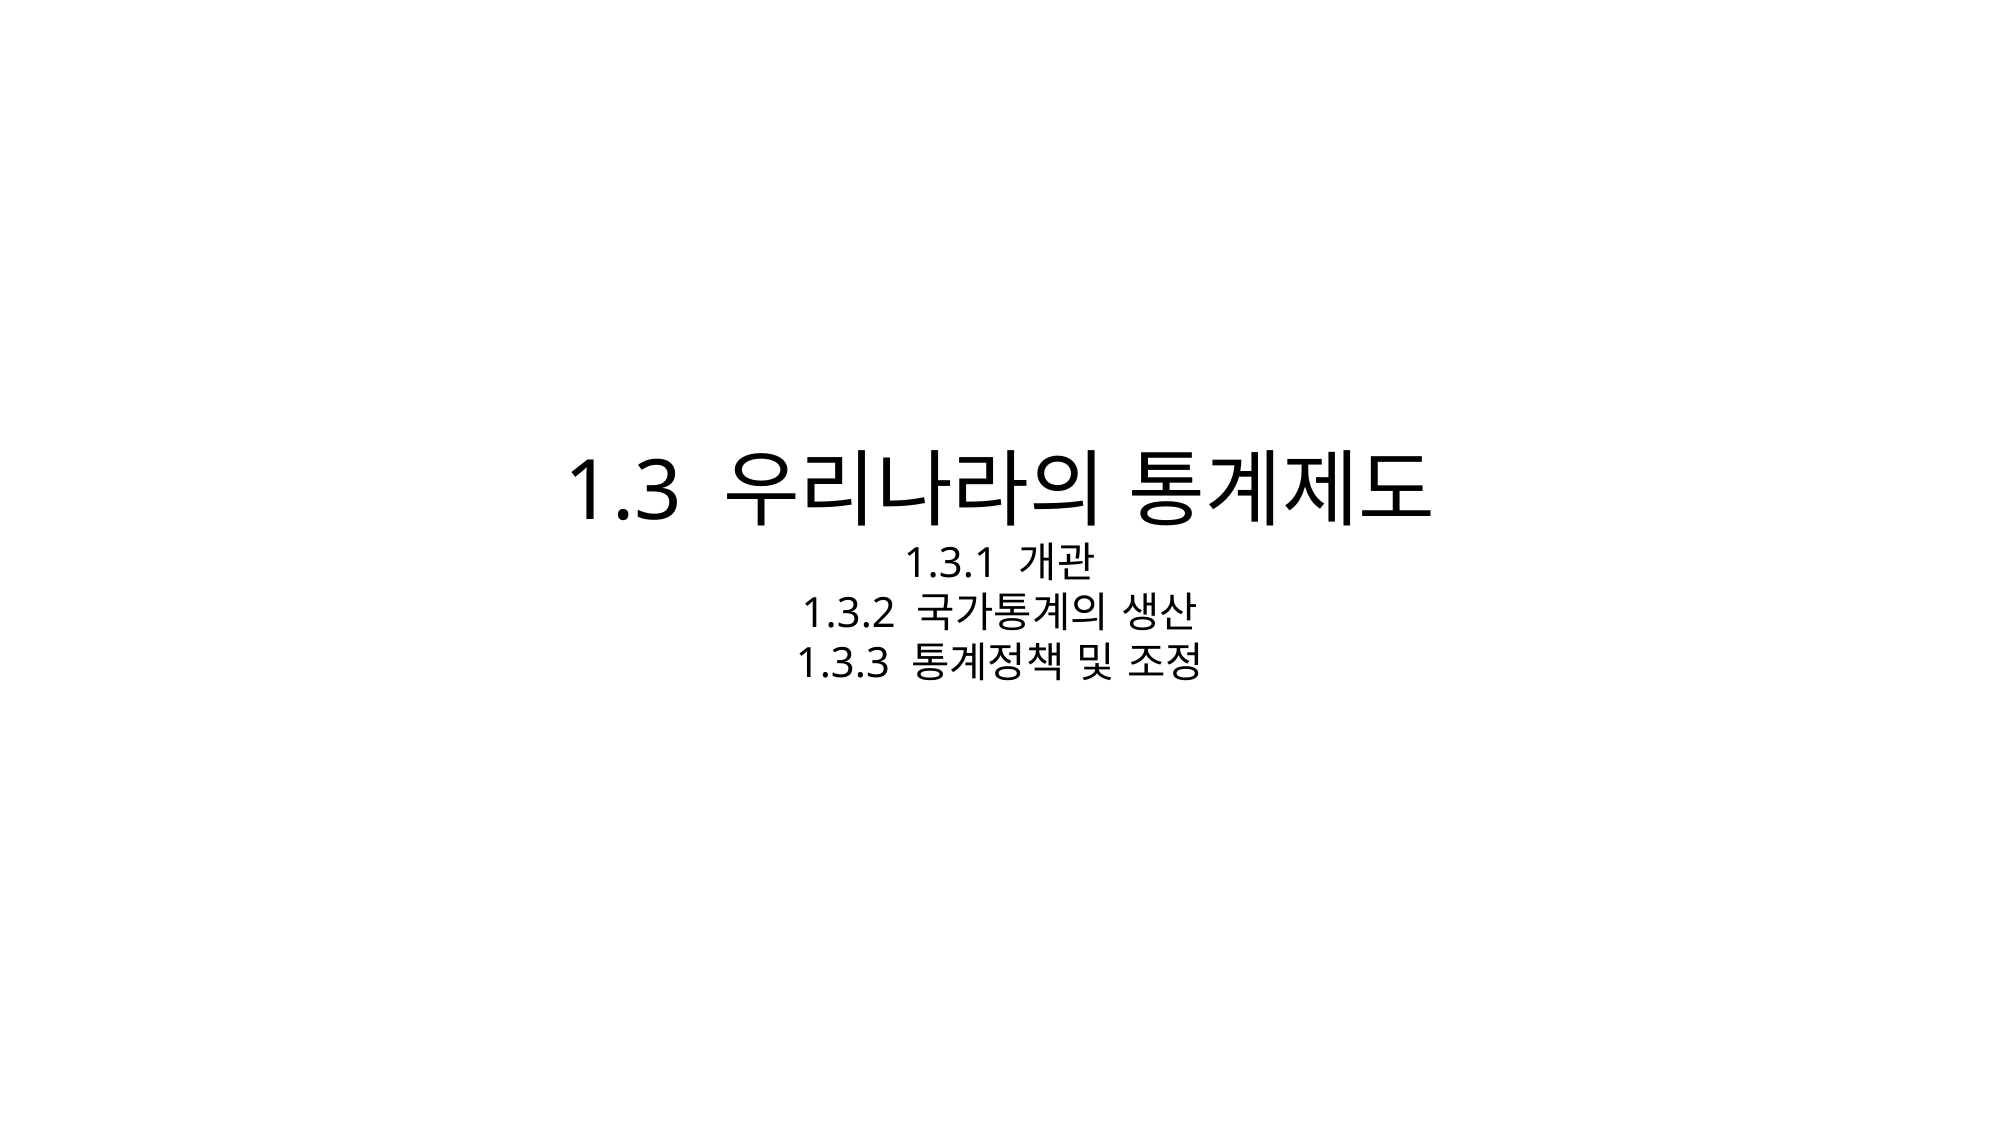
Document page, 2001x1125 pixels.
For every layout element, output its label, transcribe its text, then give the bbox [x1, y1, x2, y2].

text_box 1.3 우리나라의 통계제도 1.3.1 개관 1.3.2 국가통계의 생산 1.3.3 통계정책 및 조정 [509, 428, 1491, 694]
